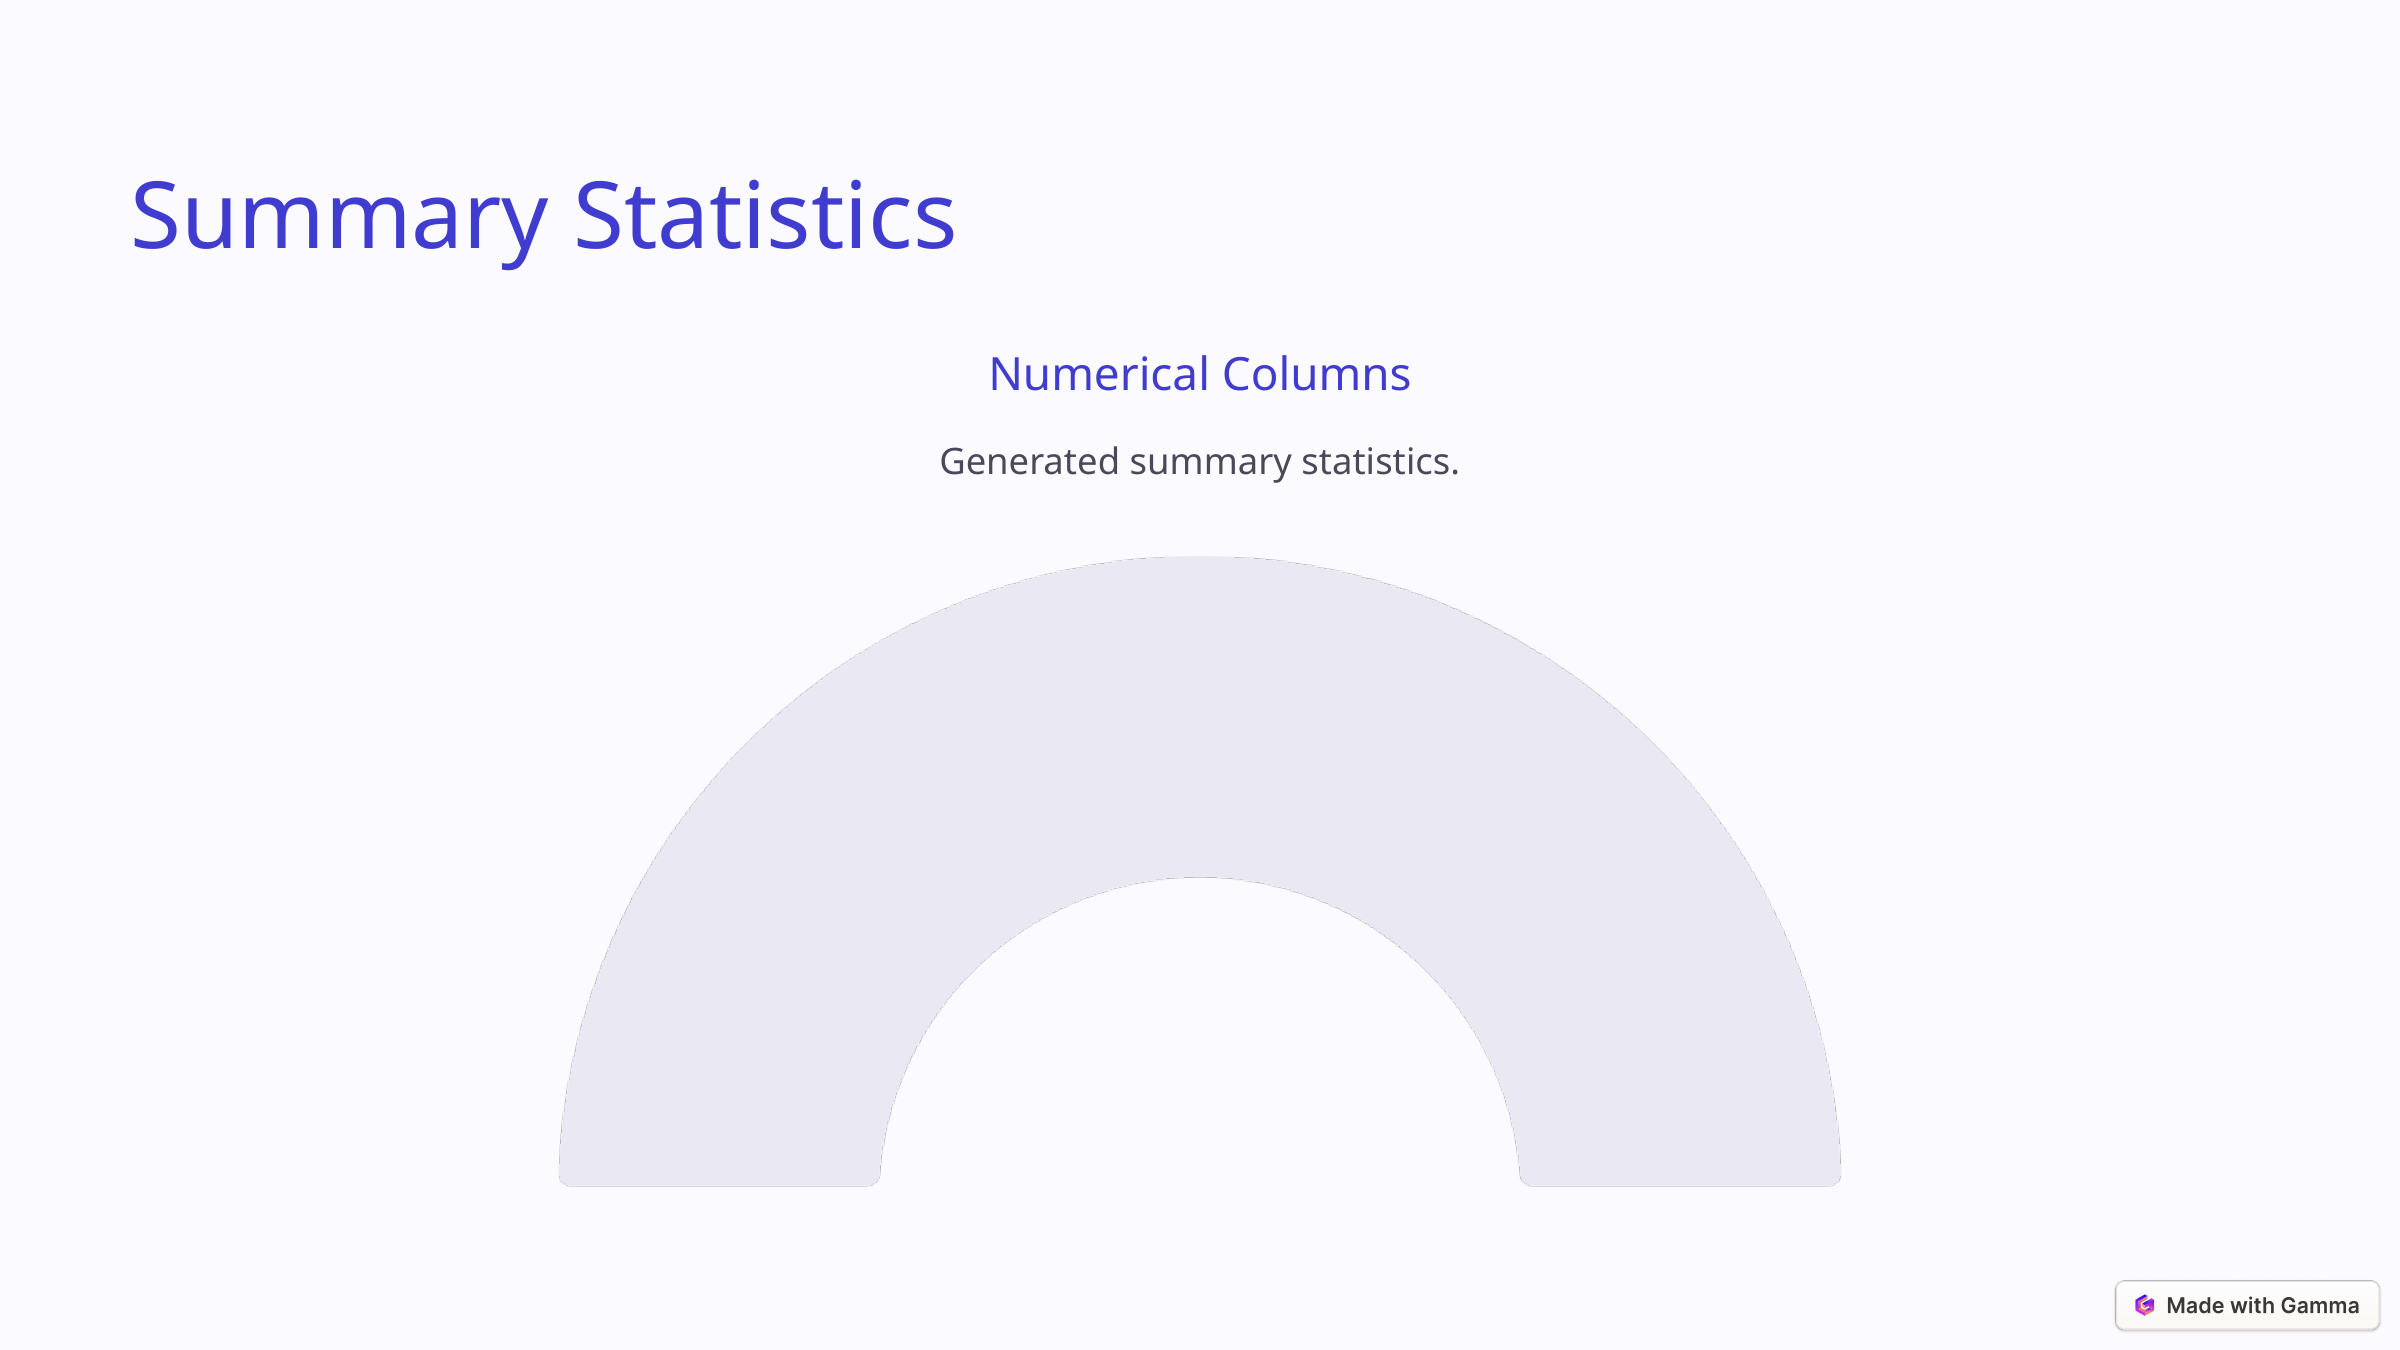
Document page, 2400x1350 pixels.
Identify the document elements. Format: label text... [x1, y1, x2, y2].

picture [2106, 1271, 2389, 1339]
picture [558, 556, 1842, 1350]
text_box Generated summary statistics. [936, 422, 1464, 483]
text_box Summary Statistics [130, 151, 1061, 268]
text_box Numerical Columns [958, 342, 1442, 401]
